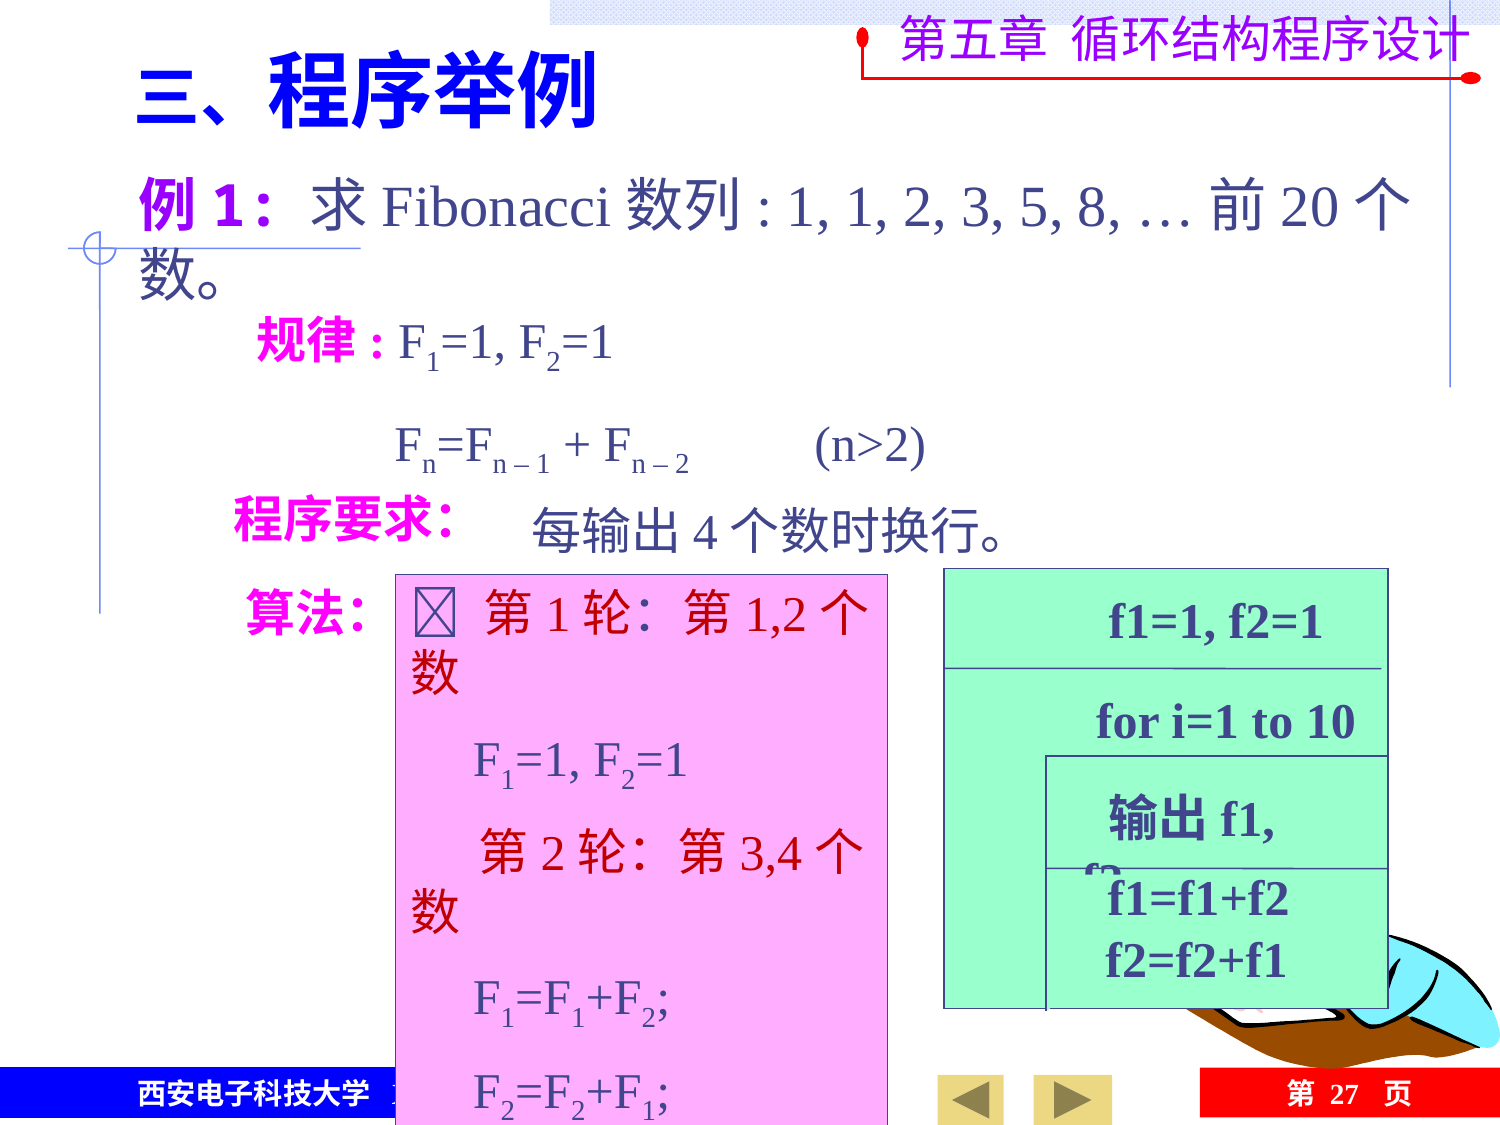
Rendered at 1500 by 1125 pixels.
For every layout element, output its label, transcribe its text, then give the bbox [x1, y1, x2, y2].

text_box [937, 1074, 1004, 1125]
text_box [943, 568, 1389, 1012]
picture [549, 0, 862, 25]
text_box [1124, 824, 1500, 1069]
text_box 每输出4个数时换行。 [516, 491, 1045, 567]
text_box  第1轮：第1,2个数 F1=1, F2=1 第2轮：第3,4个数 F1=F1+F2; F2=F2+F1; 第3轮：第5,6个数 [395, 574, 888, 1125]
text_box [862, 0, 1500, 79]
text_box [1033, 1074, 1113, 1125]
text_box 规律: F1=1, F2=1 Fn=Fn – 1 + Fn – 2 (n>2) [242, 267, 1230, 487]
text_box 算法： [230, 574, 640, 650]
text_box 例1: 求Fibonacci数列: 1, 1, 2, 3, 5, 8, …前20个数。 [123, 160, 1439, 317]
text_box 程序要求： [218, 479, 628, 556]
text_box 三、程序举例 [118, 30, 807, 147]
